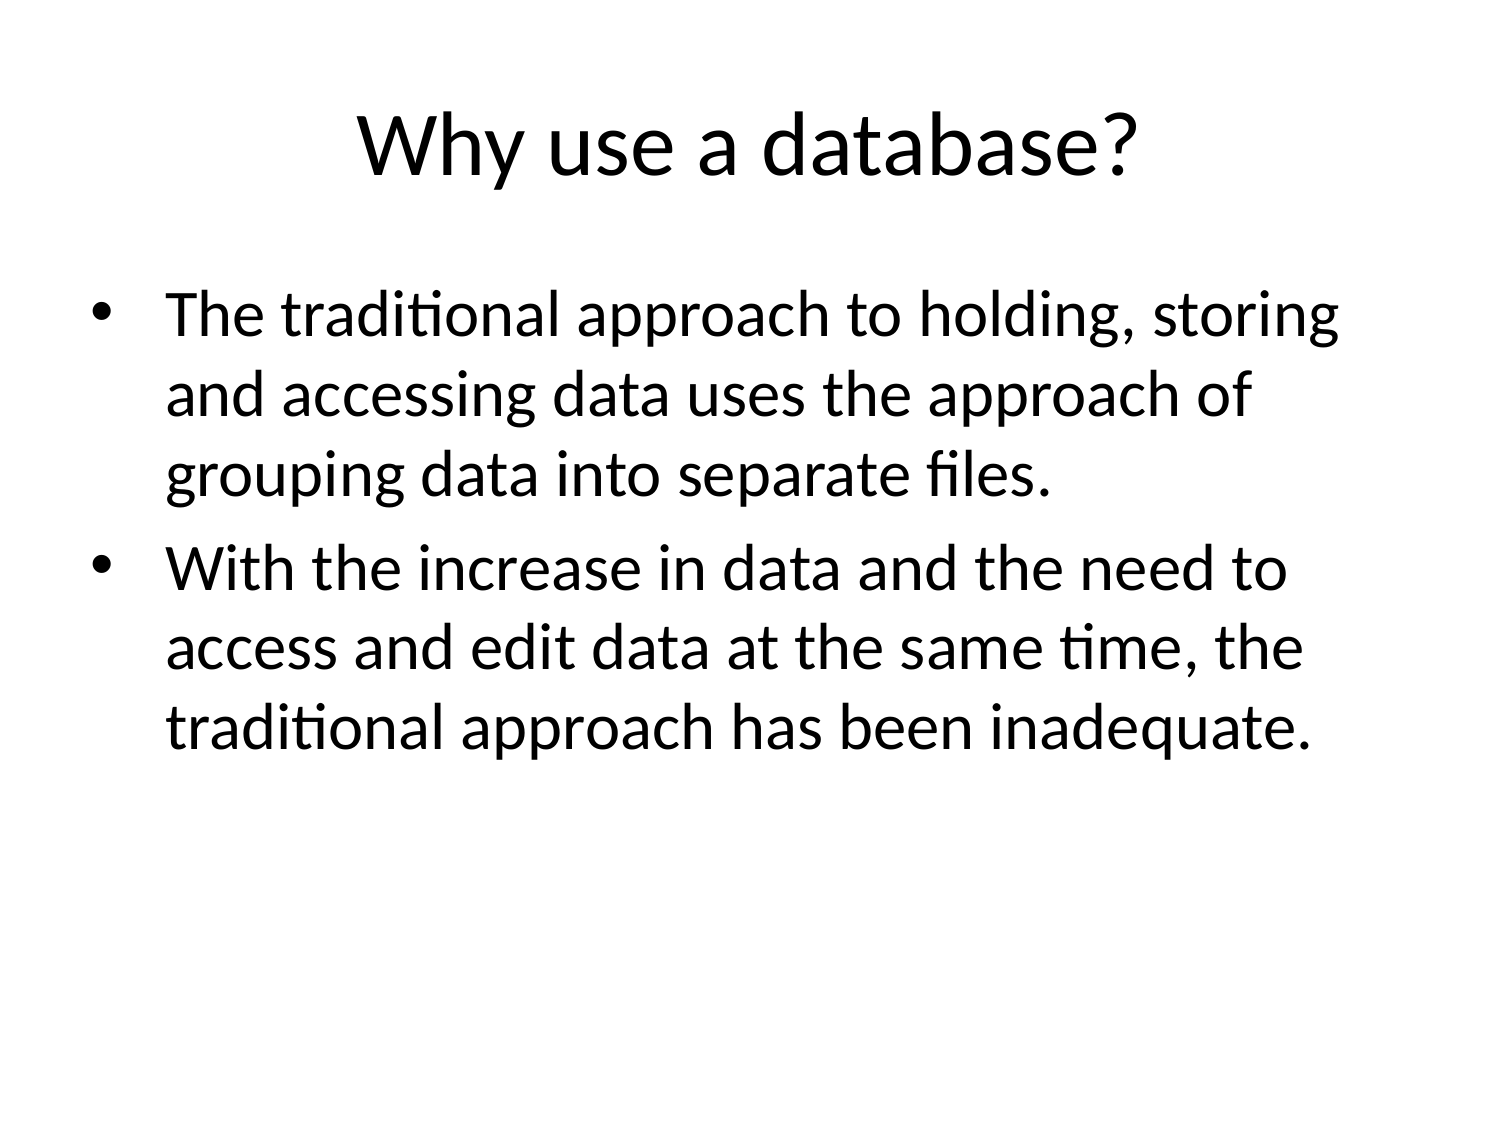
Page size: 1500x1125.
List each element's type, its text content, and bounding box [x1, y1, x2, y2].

list The traditional approach to holding, storing and accessing data uses the approach of grouping data into separate files. With the increase in data and the need to access and edit data at the same time, the traditional approach has been inadequate. [75, 262, 1425, 1005]
title Why use a database? [75, 45, 1425, 233]
